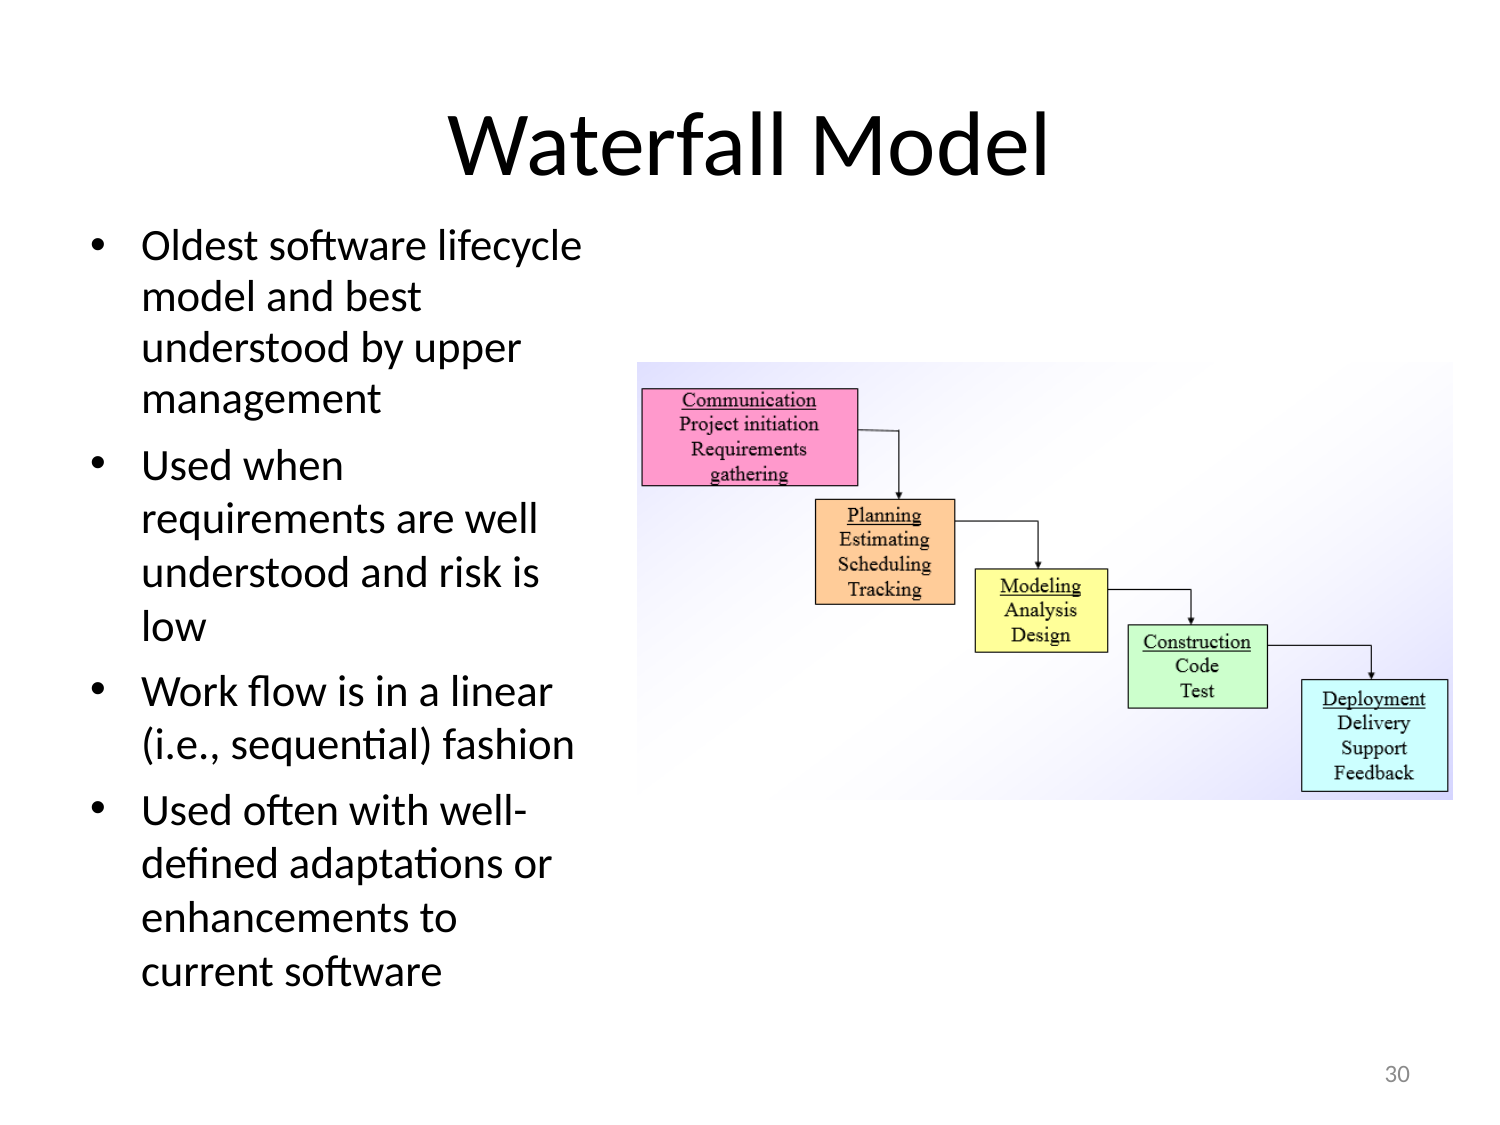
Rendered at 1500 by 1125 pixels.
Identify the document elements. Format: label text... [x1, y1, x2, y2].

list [637, 362, 1453, 801]
slide_number 30 [1074, 1042, 1425, 1103]
title Waterfall Model [75, 45, 1425, 233]
list Oldest software lifecycle model and best understood by upper management Used when requirements are well understood and risk is low Work flow is in a linear (i.e., sequential) fashion Used often with well-defined adaptations or enhancements to current software [75, 212, 613, 1005]
